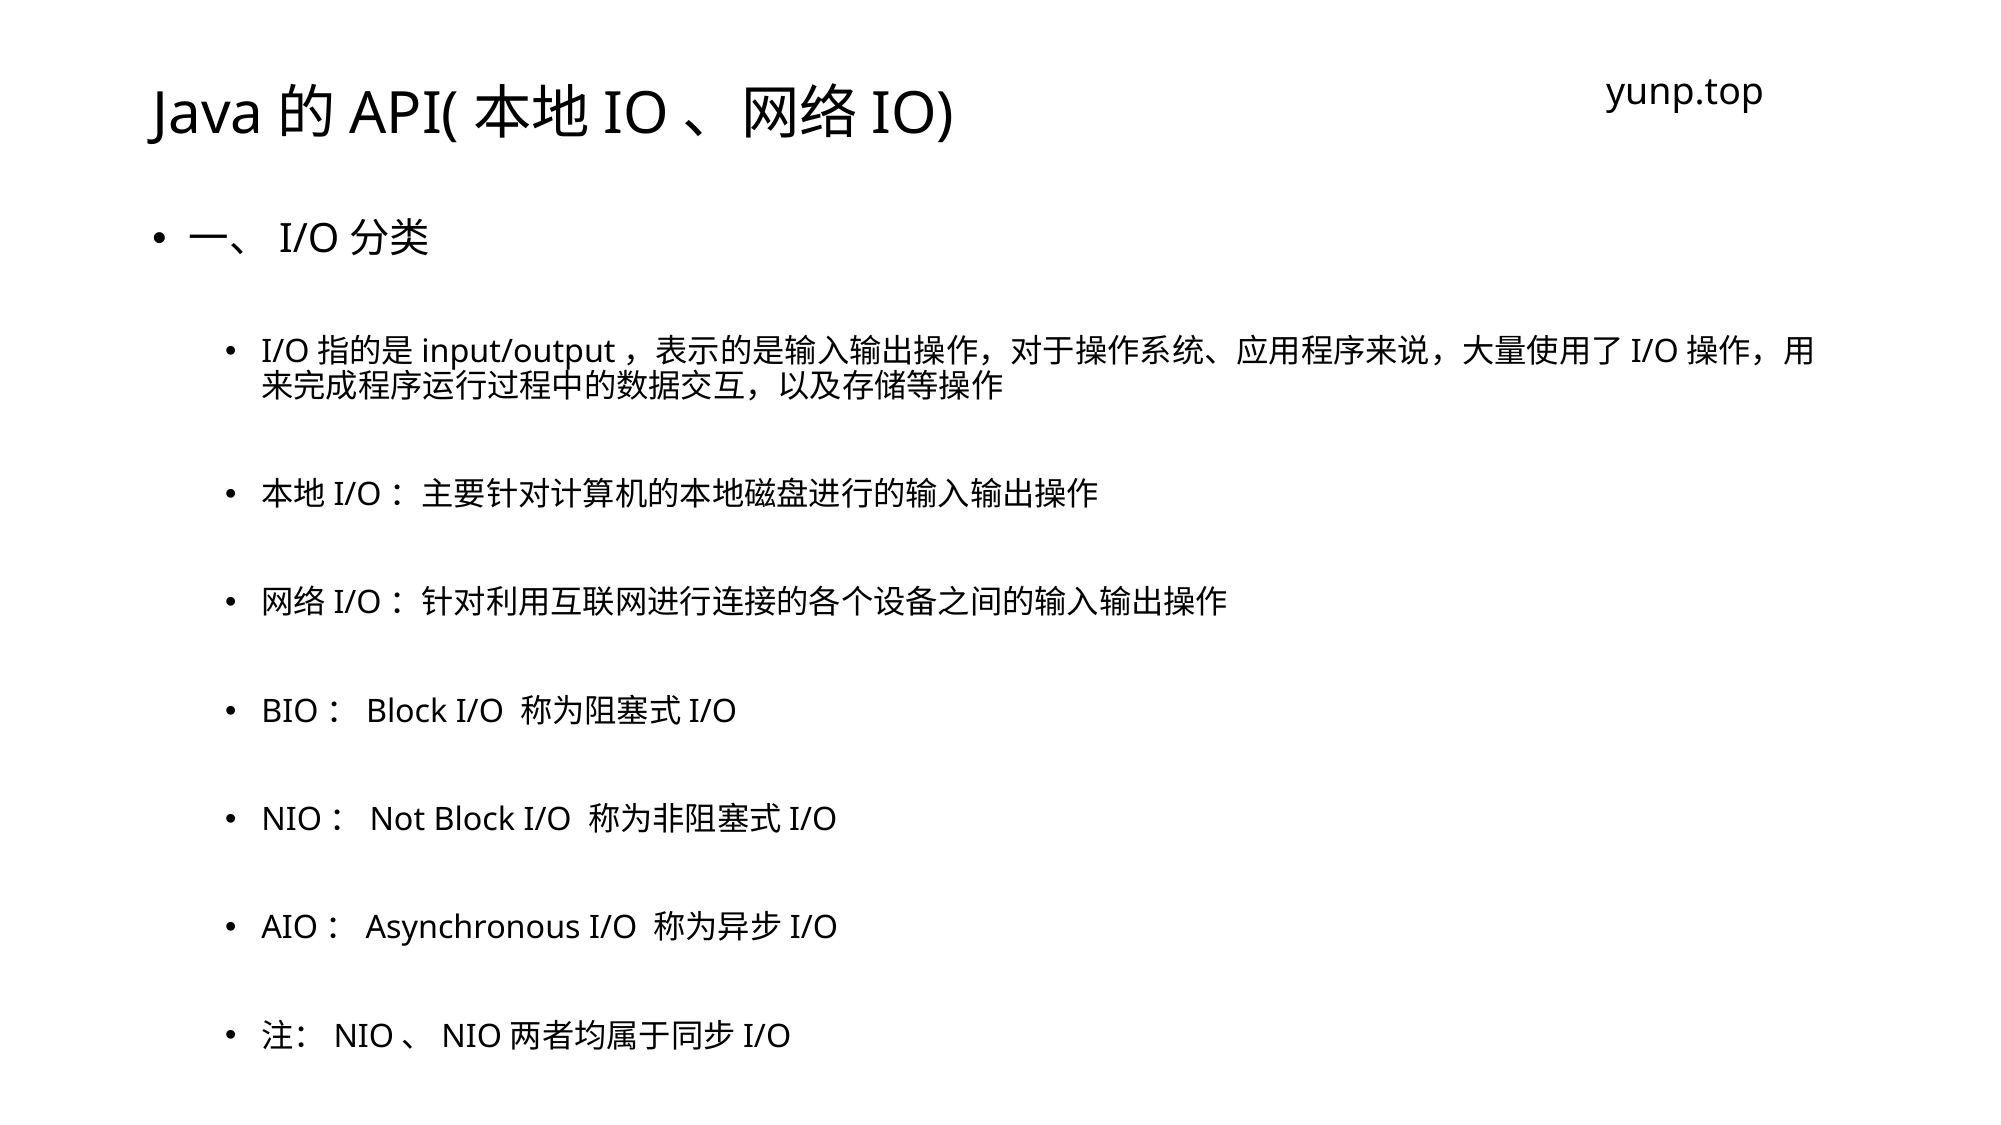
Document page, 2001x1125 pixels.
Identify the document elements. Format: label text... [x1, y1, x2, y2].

text_box yunp.top [1591, 59, 1844, 120]
list 一、I/O分类 I/O指的是input/output，表示的是输入输出操作，对于操作系统、应用程序来说，大量使用了I/O操作，用来完成程序运行过程中的数据交互，以及存储等操作 本地I/O：主要针对计算机的本地磁盘进行的输入输出操作 网络I/O：针对利用互联网进行连接的各个设备之间的输入输出操作 BIO：Block I/O 称为阻塞式I/O NIO：Not Block I/O 称为非阻塞式I/O AIO：Asynchronous I/O 称为异步I/O 注：NIO、NIO两者均属于同步I/O [137, 210, 1863, 1066]
title Java的API(本地IO、网络IO) [137, 59, 1592, 171]
